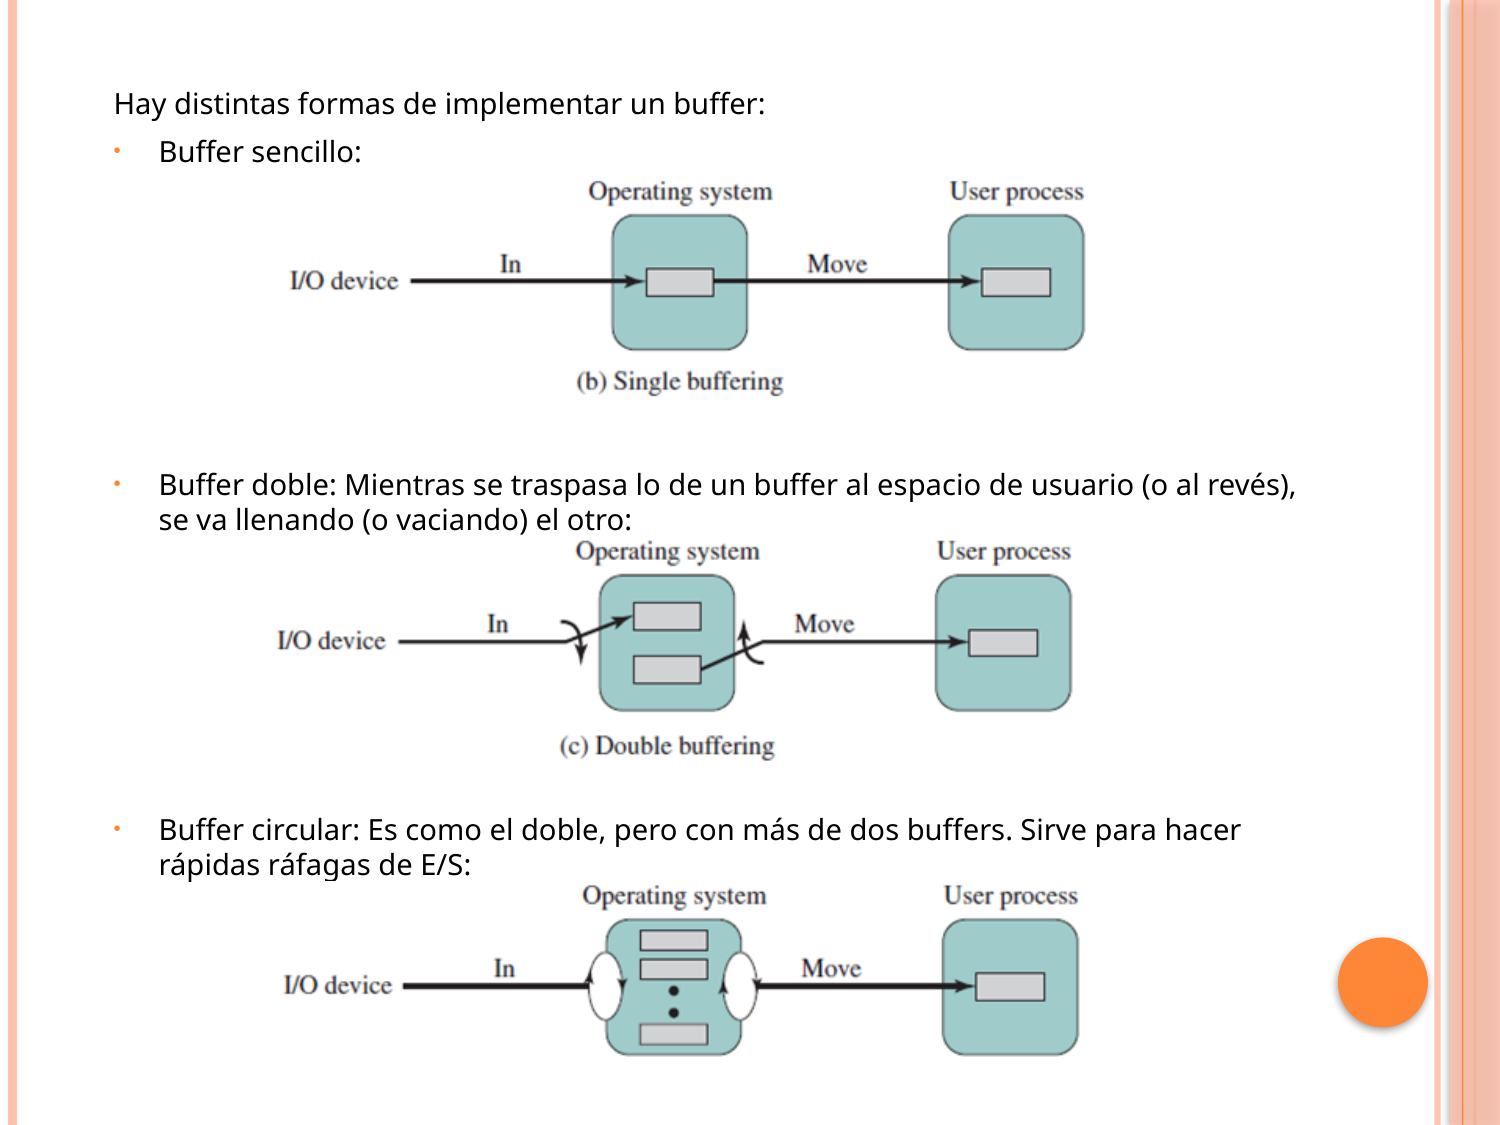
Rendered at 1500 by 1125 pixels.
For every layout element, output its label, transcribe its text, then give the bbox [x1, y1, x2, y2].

list Hay distintas formas de implementar un buffer: Buffer sencillo: Buffer doble: Mientras se traspasa lo de un buffer al espacio de usuario (o al revés), se va llenando (o vaciando) el otro: Buffer circular: Es como el doble, pero con más de dos buffers. Sirve para hacer rápidas ráfagas de E/S: [98, 78, 1324, 1062]
picture [269, 538, 1080, 765]
picture [276, 172, 1095, 405]
picture [276, 880, 1086, 1068]
